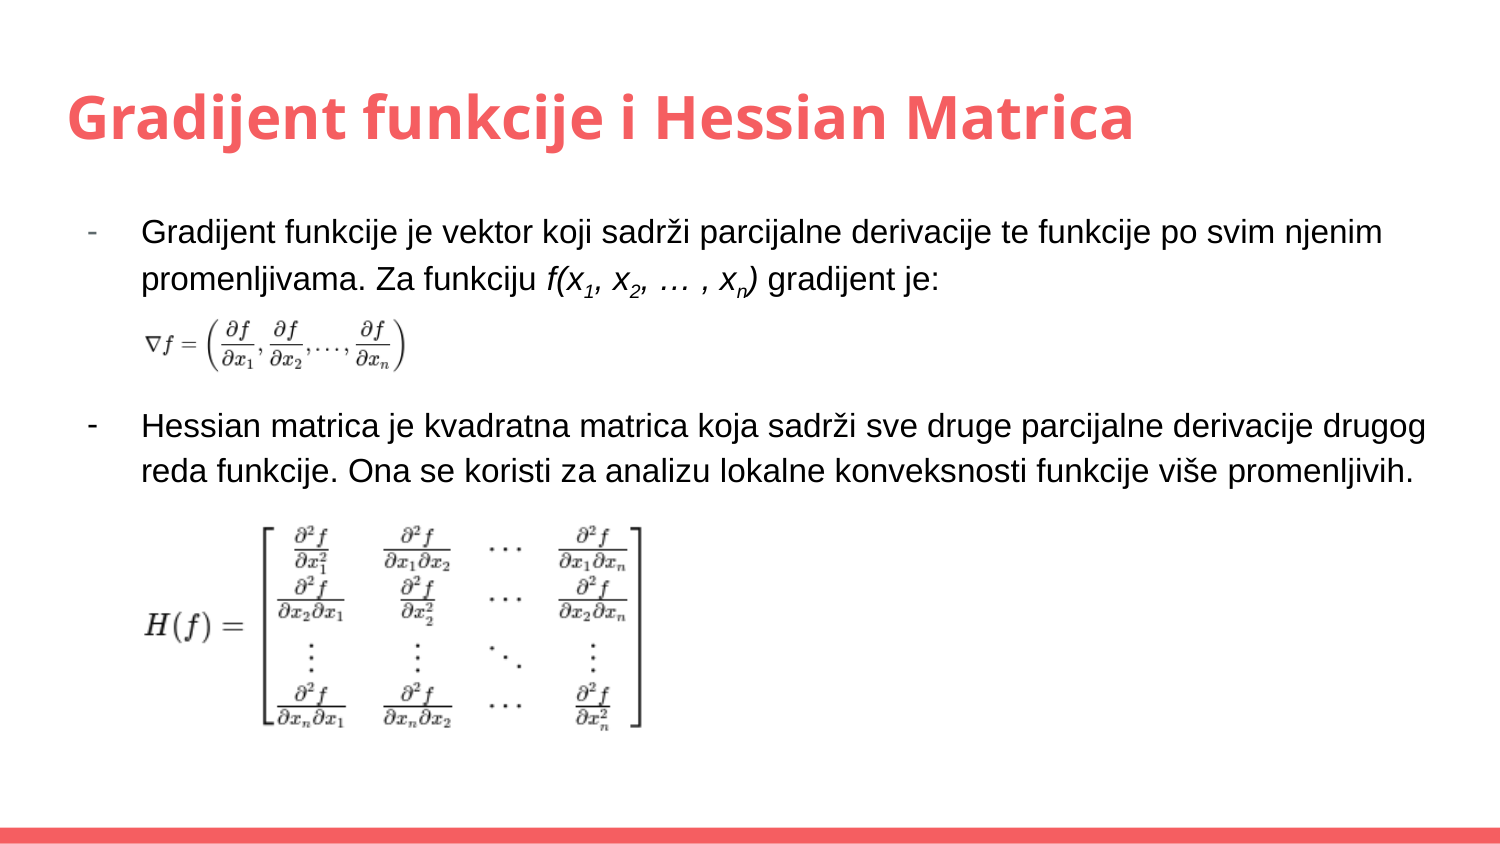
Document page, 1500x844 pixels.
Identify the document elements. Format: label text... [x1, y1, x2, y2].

picture [142, 306, 411, 379]
picture [142, 517, 652, 742]
list Gradijent funkcije je vektor koji sadrži parcijalne derivacije te funkcije po svim njenim promenljivama. Za funkciju f(x1, x2, … , xn) gradijent je: Hessian matrica je kvadratna matrica koja sadrži sve druge parcijalne derivacije drugog reda funkcije. Ona se koristi za analizu lokalne konveksnosti funkcije više promenljivih. [51, 189, 1449, 750]
title Gradijent funkcije i Hessian Matrica [51, 64, 1449, 167]
